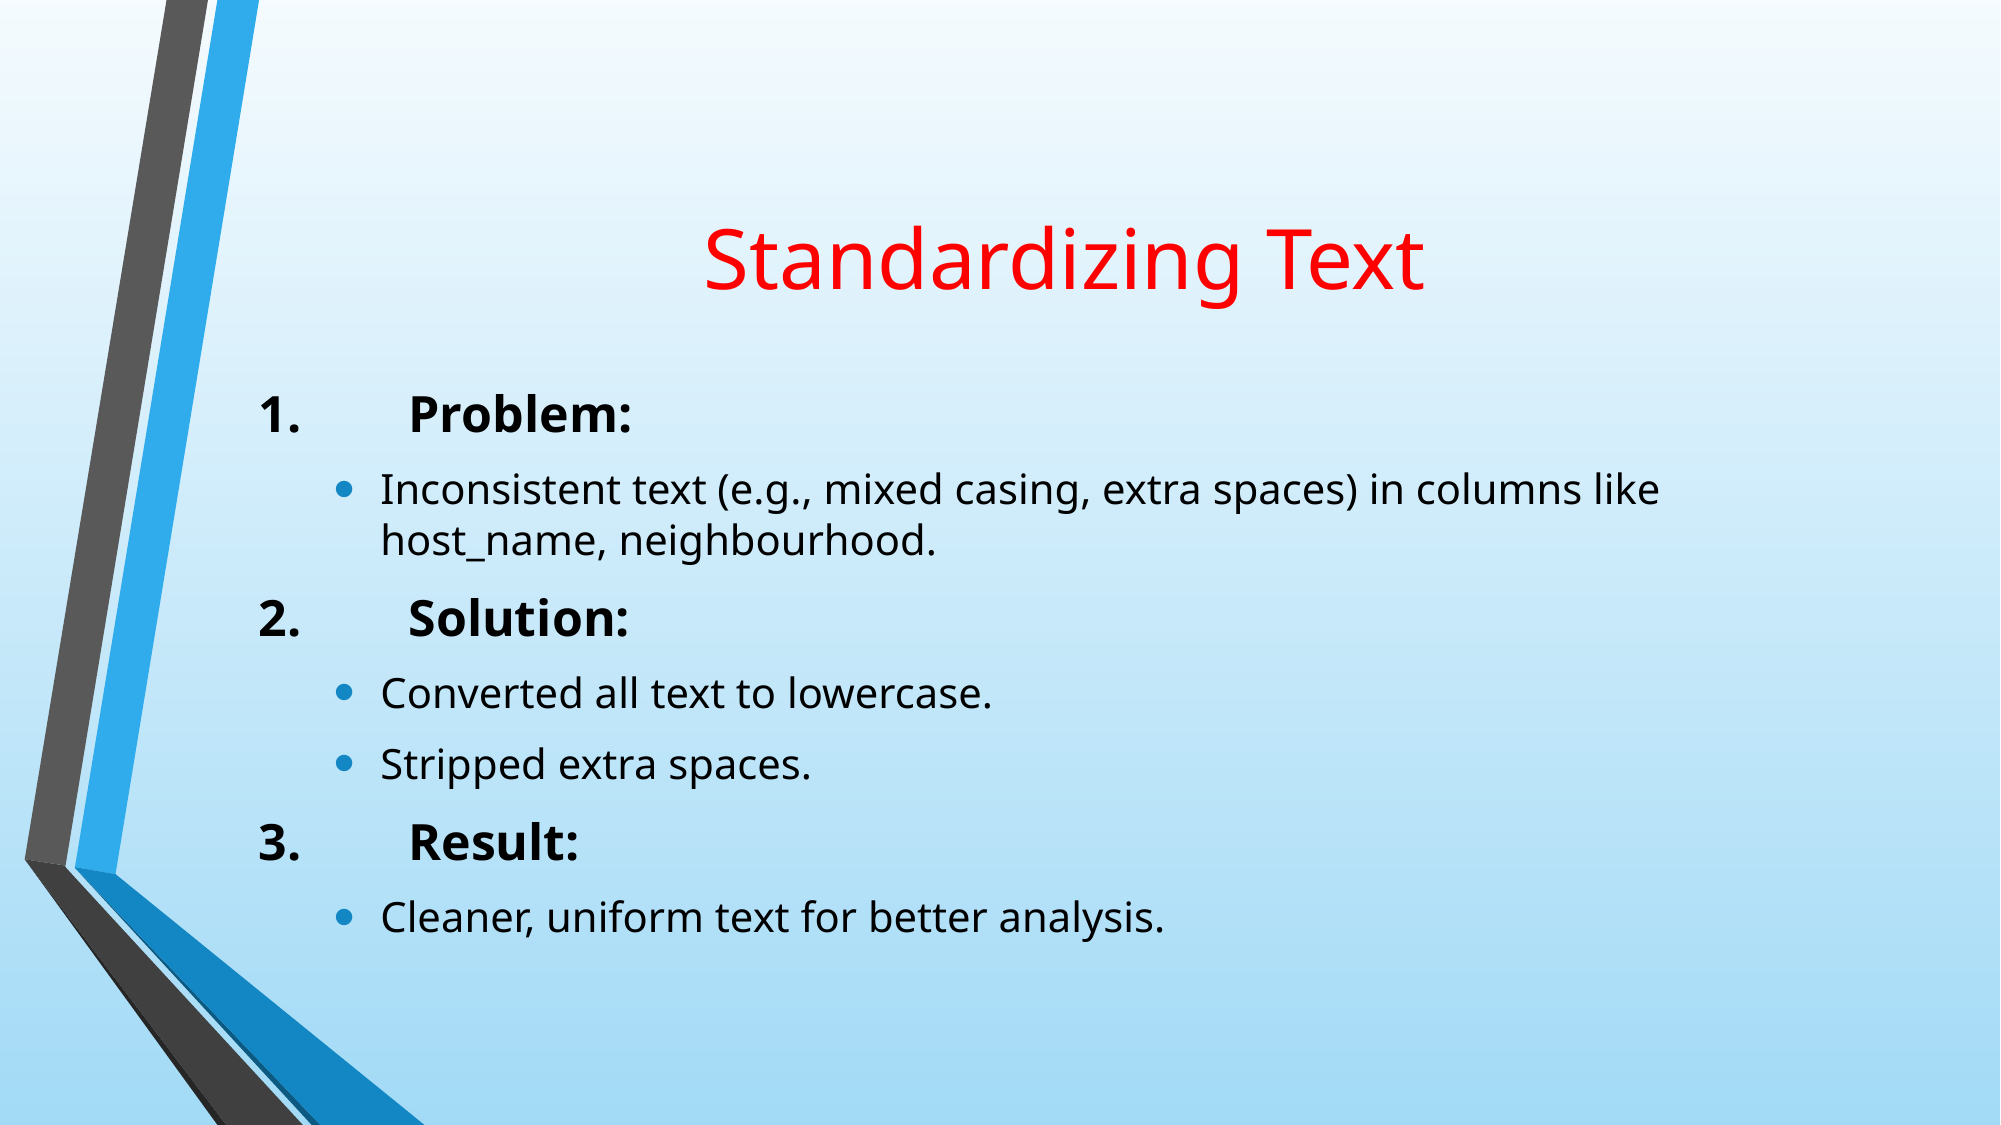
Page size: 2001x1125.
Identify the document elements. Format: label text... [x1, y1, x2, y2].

title Standardizing Text [243, 112, 1887, 373]
list 1. Problem: Inconsistent text (e.g., mixed casing, extra spaces) in columns like host_name, neighbourhood. 2. Solution: Converted all text to lowercase. Stripped extra spaces. 3. Result: Cleaner, uniform text for better analysis. [243, 373, 1887, 950]
